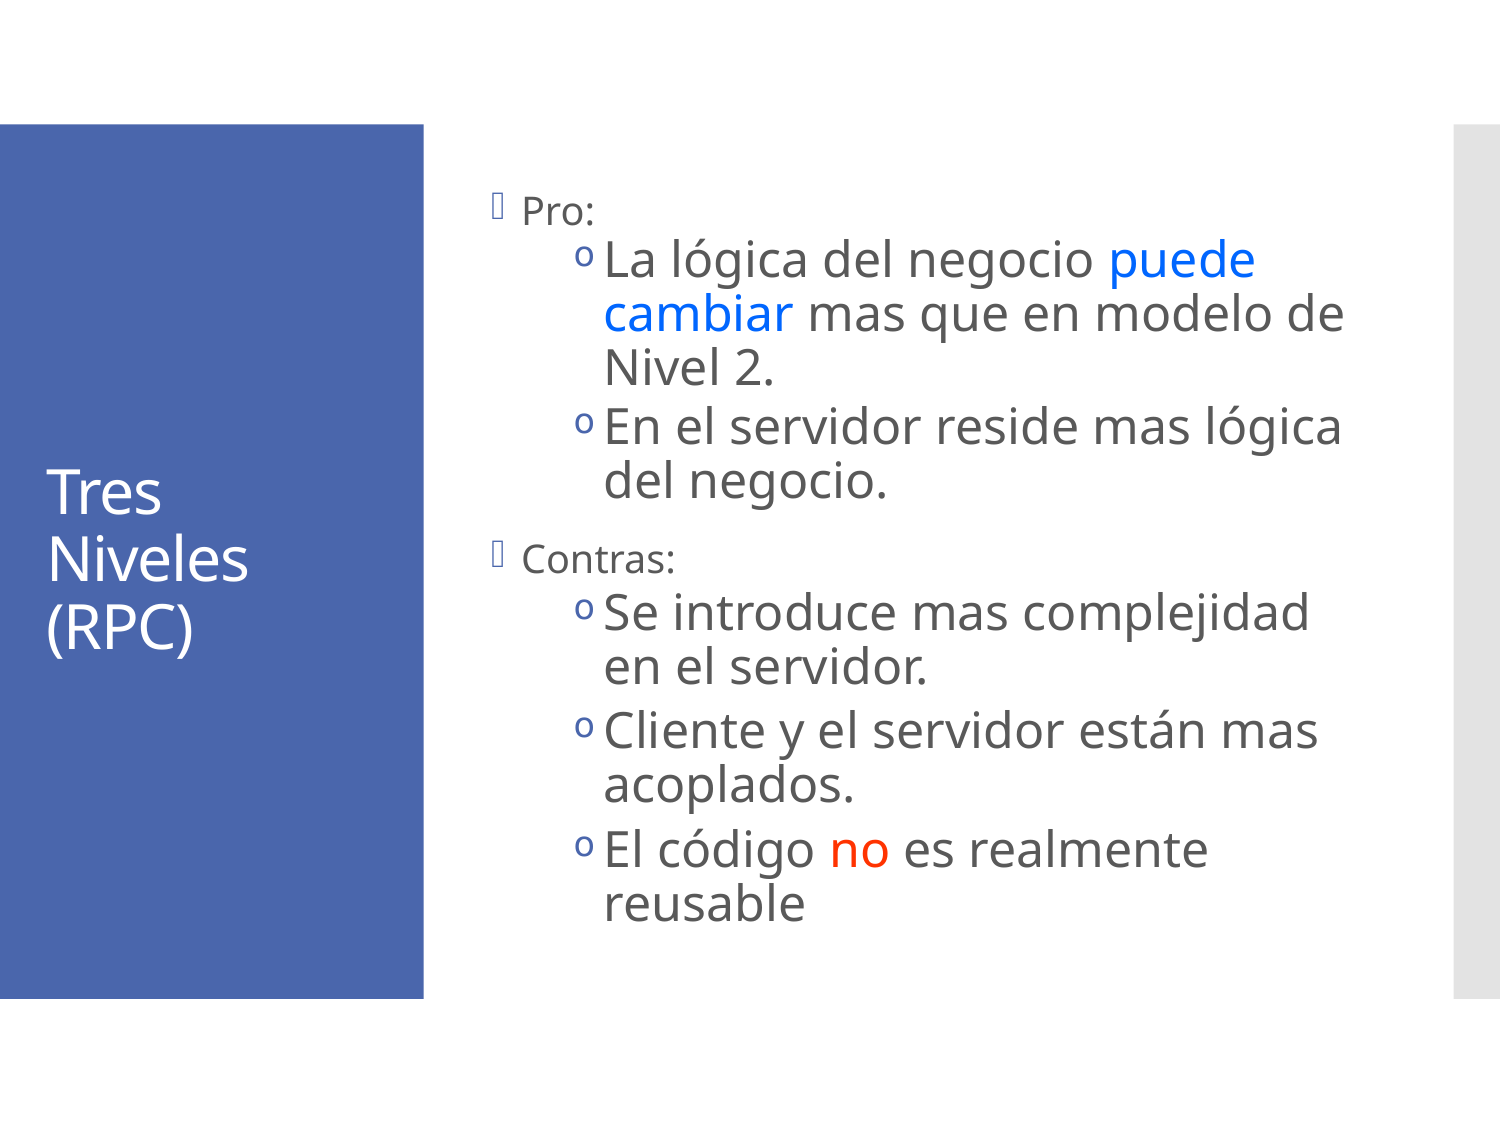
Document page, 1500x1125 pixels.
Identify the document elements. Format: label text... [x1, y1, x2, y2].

title Tres Niveles (RPC) [31, 184, 394, 939]
list Pro: La lógica del negocio puede cambiar mas que en modelo de Nivel 2. En el servidor reside mas lógica del negocio. Contras: Se introduce mas complejidad en el servidor. Cliente y el servidor están mas acoplados. El código no es realmente reusable [476, 141, 1376, 982]
